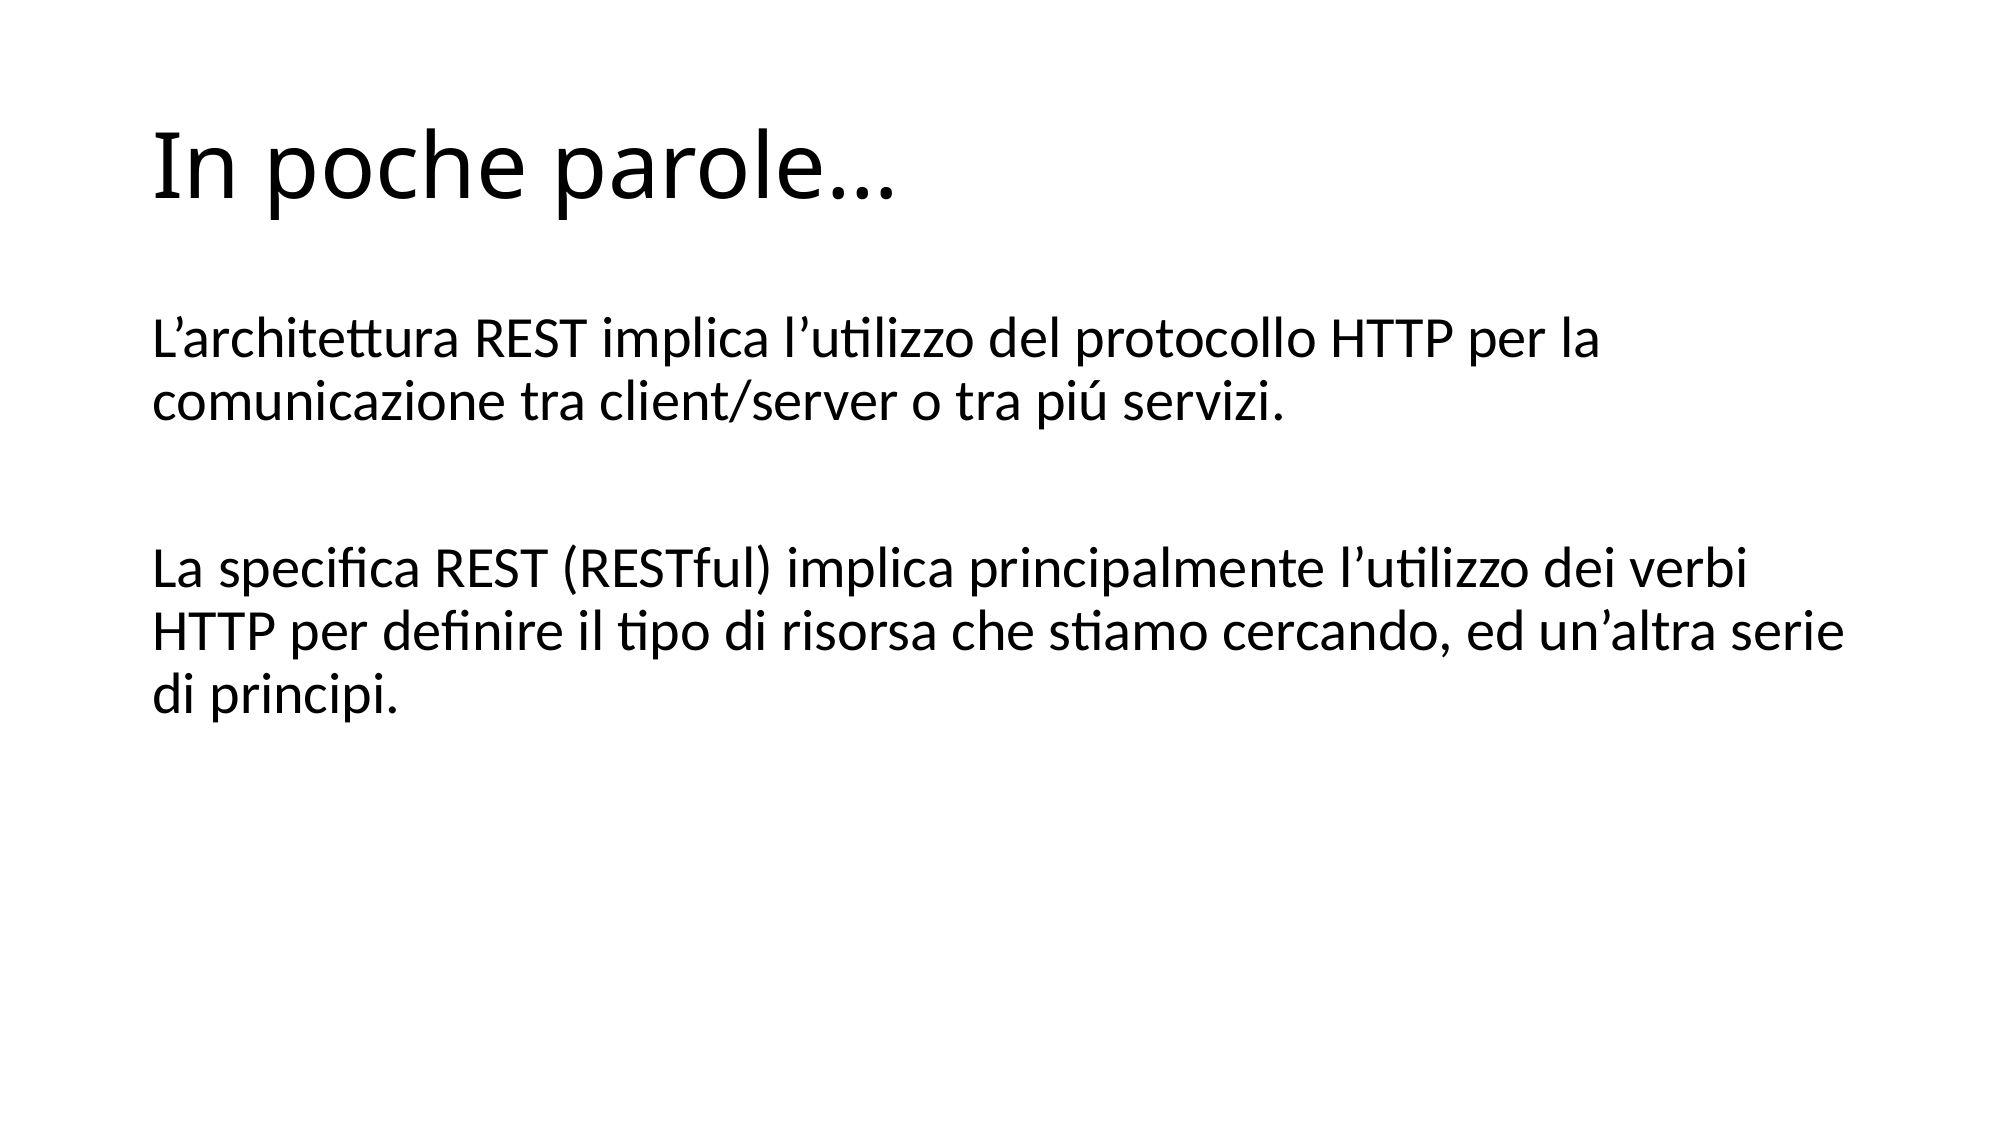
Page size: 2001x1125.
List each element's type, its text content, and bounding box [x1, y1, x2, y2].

list L’architettura REST implica l’utilizzo del protocollo HTTP per la comunicazione tra client/server o tra piú servizi. La specifica REST (RESTful) implica principalmente l’utilizzo dei verbi HTTP per definire il tipo di risorsa che stiamo cercando, ed un’altra serie di principi. [137, 299, 1863, 1014]
title In poche parole… [137, 59, 1863, 278]
